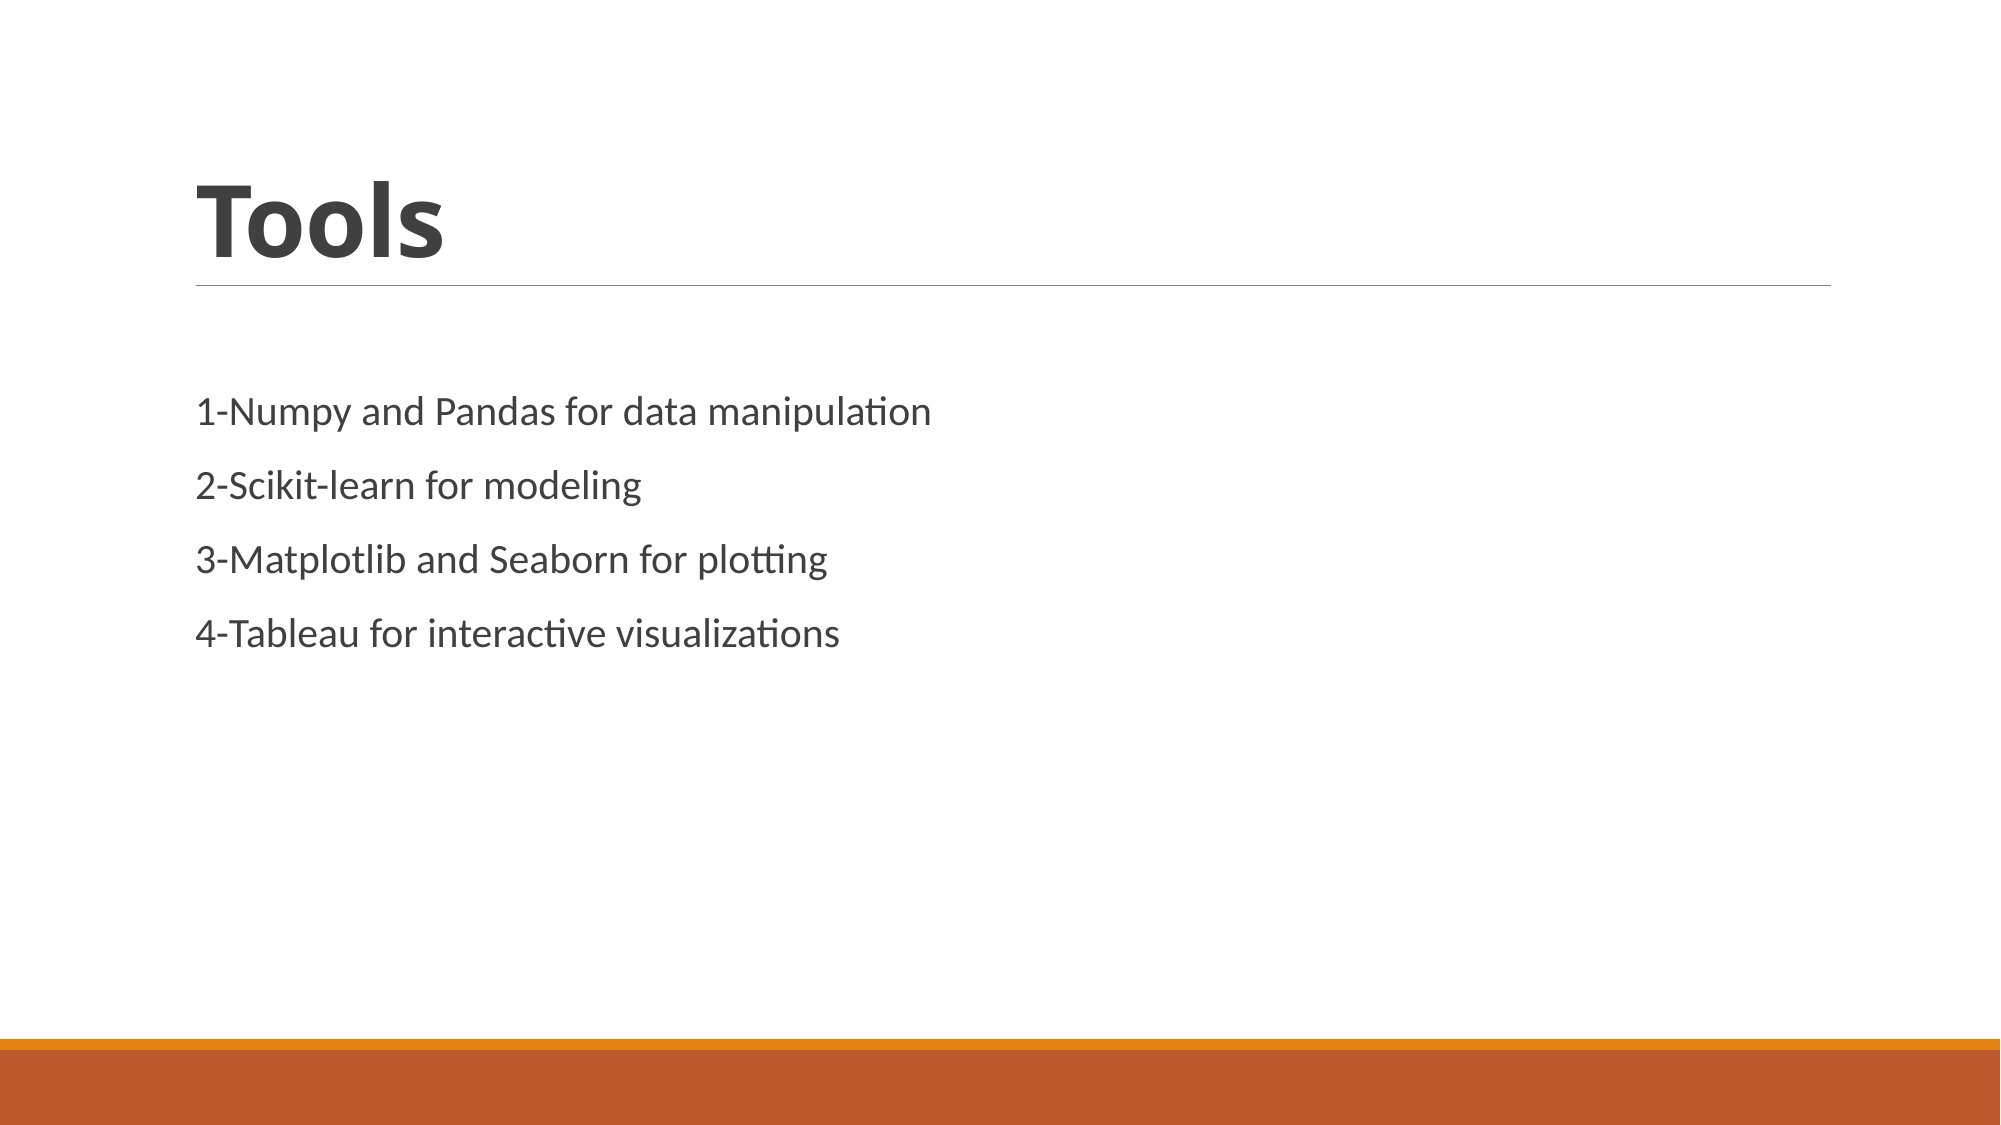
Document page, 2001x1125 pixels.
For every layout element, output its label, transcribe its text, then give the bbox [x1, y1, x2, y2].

list 1-Numpy and Pandas for data manipulation 2-Scikit-learn for modeling 3-Matplotlib and Seaborn for plotting 4-Tableau for interactive visualizations [180, 302, 1830, 963]
title Tools [180, 47, 1830, 285]
text_box [63, 383, 1673, 533]
